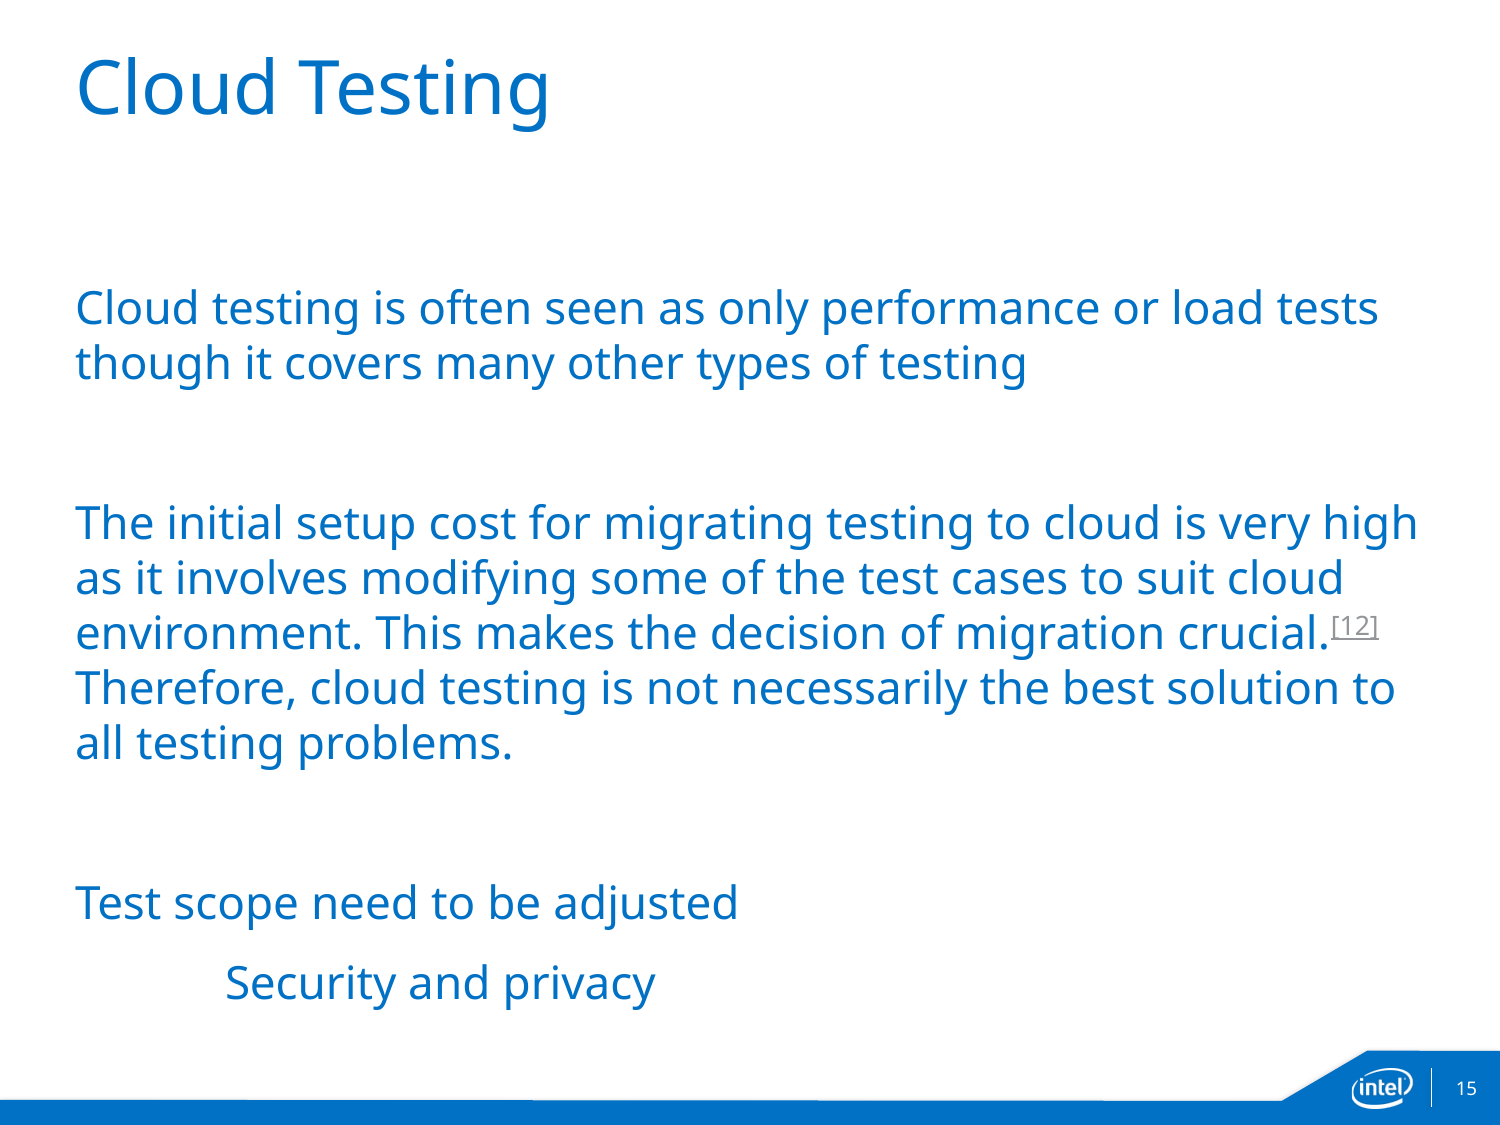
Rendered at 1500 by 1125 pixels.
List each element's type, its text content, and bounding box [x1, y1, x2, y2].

title Cloud Testing [75, 40, 1425, 203]
list Cloud testing is often seen as only performance or load tests though it covers many other types of testing The initial setup cost for migrating testing to cloud is very high as it involves modifying some of the test cases to suit cloud environment. This makes the decision of migration crucial.[12] Therefore, cloud testing is not necessarily the best solution to all testing problems. Test scope need to be adjusted Security and privacy [75, 278, 1425, 1022]
slide_number 15 [1127, 1059, 1478, 1119]
